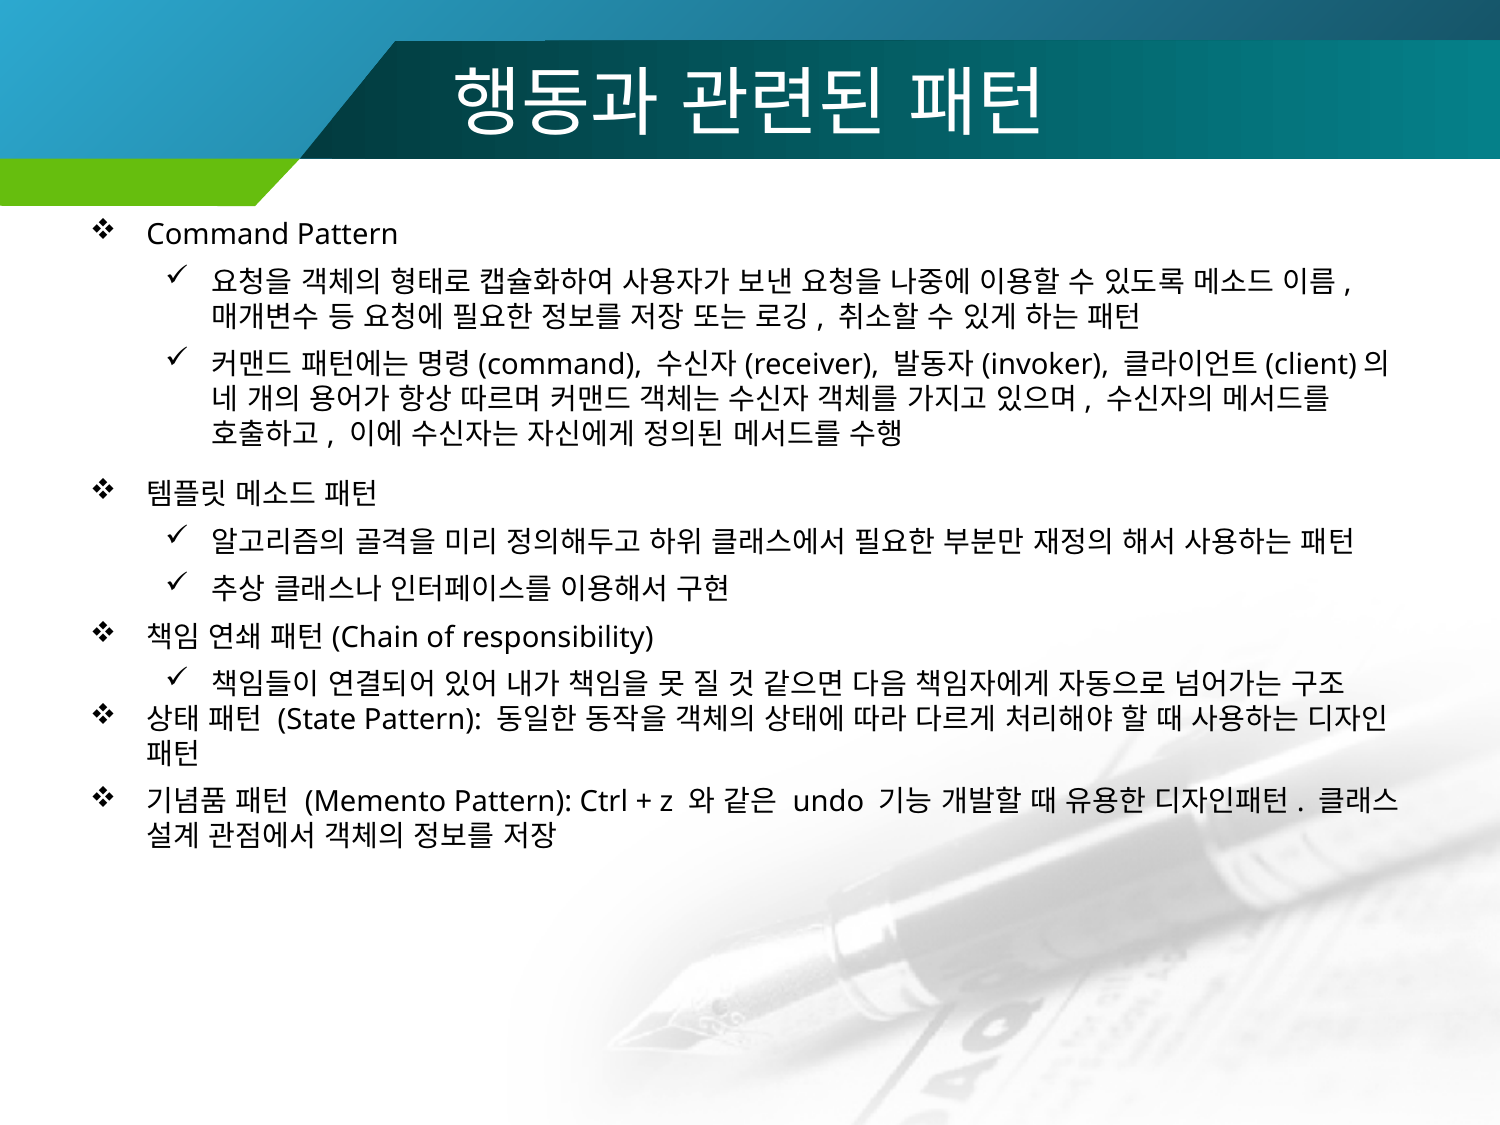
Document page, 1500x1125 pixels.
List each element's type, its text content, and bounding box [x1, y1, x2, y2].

title 행동과 관련된 패턴 [0, 36, 1500, 163]
list Command Pattern 요청을 객체의 형태로 캡슐화하여 사용자가 보낸 요청을 나중에 이용할 수 있도록 메소드 이름, 매개변수 등 요청에 필요한 정보를 저장 또는 로깅, 취소할 수 있게 하는 패턴 커맨드 패턴에는 명령(command), 수신자(receiver), 발동자(invoker), 클라이언트(client)의 네 개의 용어가 항상 따르며 커맨드 객체는 수신자 객체를 가지고 있으며, 수신자의 메서드를 호출하고, 이에 수신자는 자신에게 정의된 메서드를 수행 템플릿 메소드 패턴 알고리즘의 골격을 미리 정의해두고 하위 클래스에서 필요한 부분만 재정의 해서 사용하는 패턴 추상 클래스나 인터페이스를 이용해서 구현 책임 연쇄 패턴(Chain of responsibility) 책임들이 연결되어 있어 내가 책임을 못 질 것 같으면 다음 책임자에게 자동으로 넘어가는 구조 상태 패턴 (State Pattern): 동일한 동작을 객체의 상태에 따라 다르게 처리해야 할 때 사용하는 디자인 패턴 기념품 패턴 (Memento Pattern): Ctrl + z 와 같은 undo 기능 개발할 때 유용한 디자인패턴. 클래스 설계 관점에서 객체의 정보를 저장 [74, 207, 1426, 1021]
picture [490, 448, 1500, 1125]
